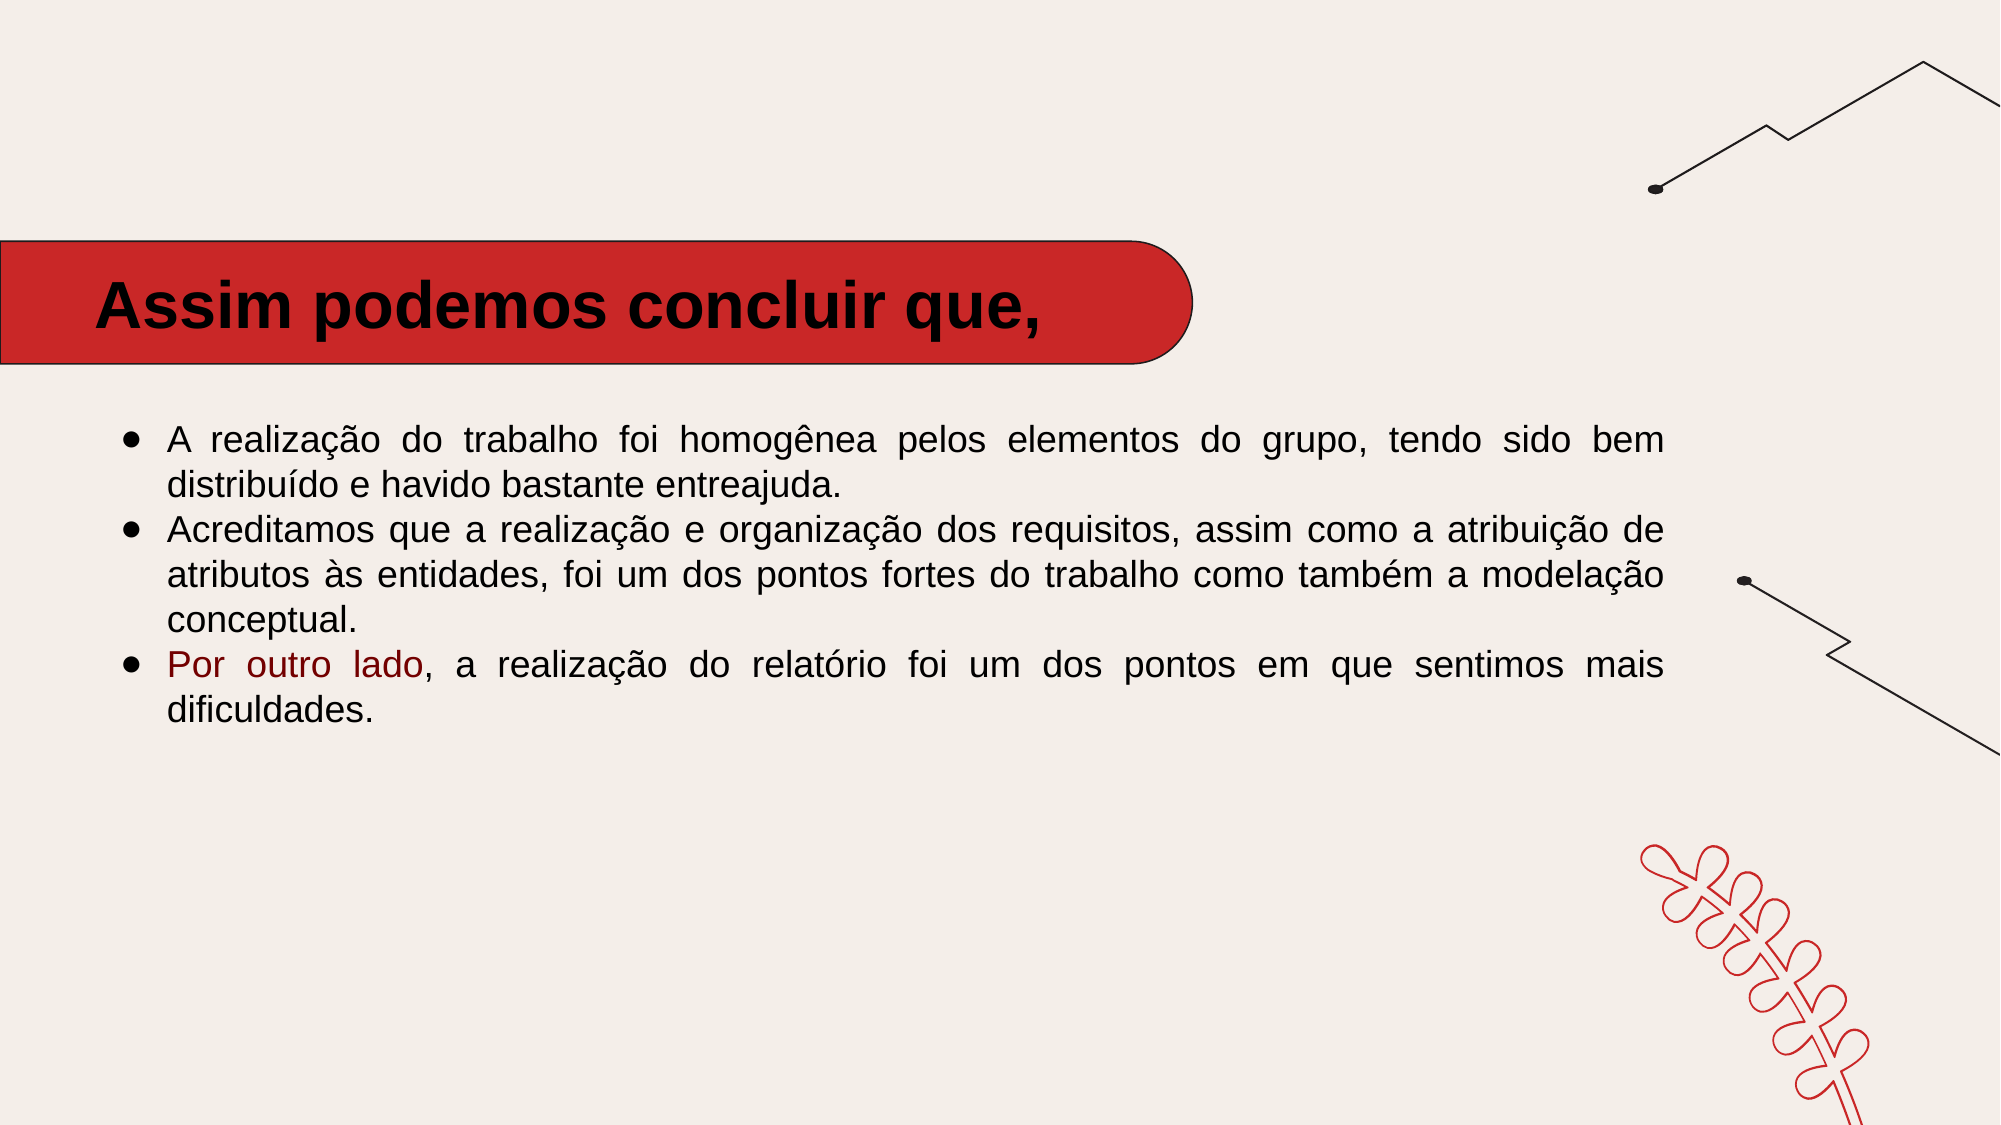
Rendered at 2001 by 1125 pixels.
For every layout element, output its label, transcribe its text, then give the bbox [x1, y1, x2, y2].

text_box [1615, 857, 1895, 1117]
text_box [0, 241, 1193, 364]
list A realização do trabalho foi homogênea pelos elementos do grupo, tendo sido bem distribuído e havido bastante entreajuda. Acreditamos que a realização e organização dos requisitos, assim como a atribuição de atributos às entidades, foi um dos pontos fortes do trabalho como também a modelação conceptual. Por outro lado, a realização do relatório foi um dos pontos em que sentimos mais dificuldades. [0, 394, 1685, 1125]
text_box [1736, 576, 2000, 756]
text_box Assim podemos concluir que, [79, 254, 1126, 350]
